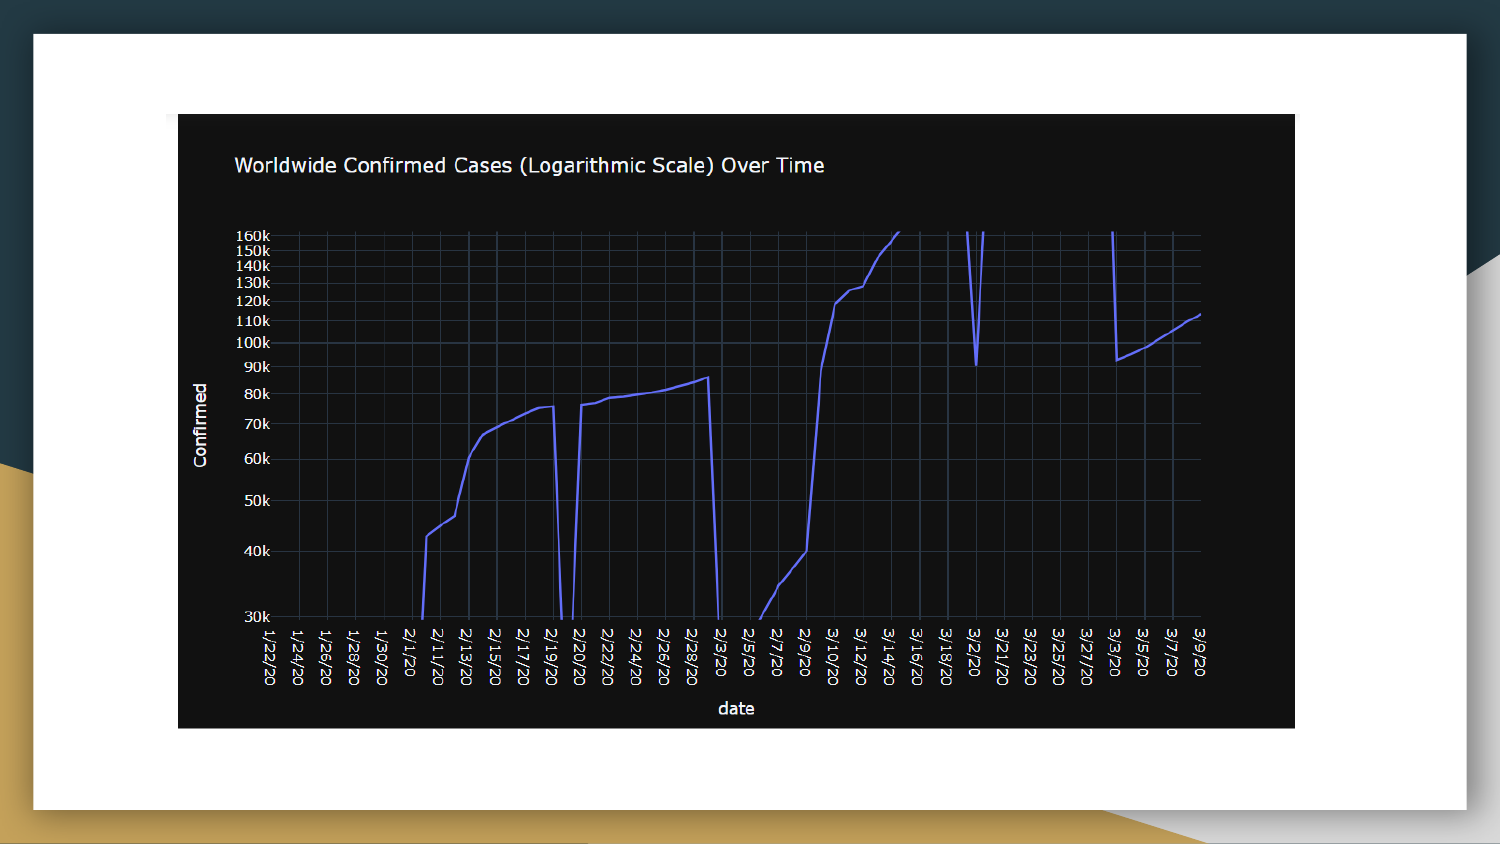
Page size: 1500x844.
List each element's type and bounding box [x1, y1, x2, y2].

picture [166, 114, 1300, 730]
